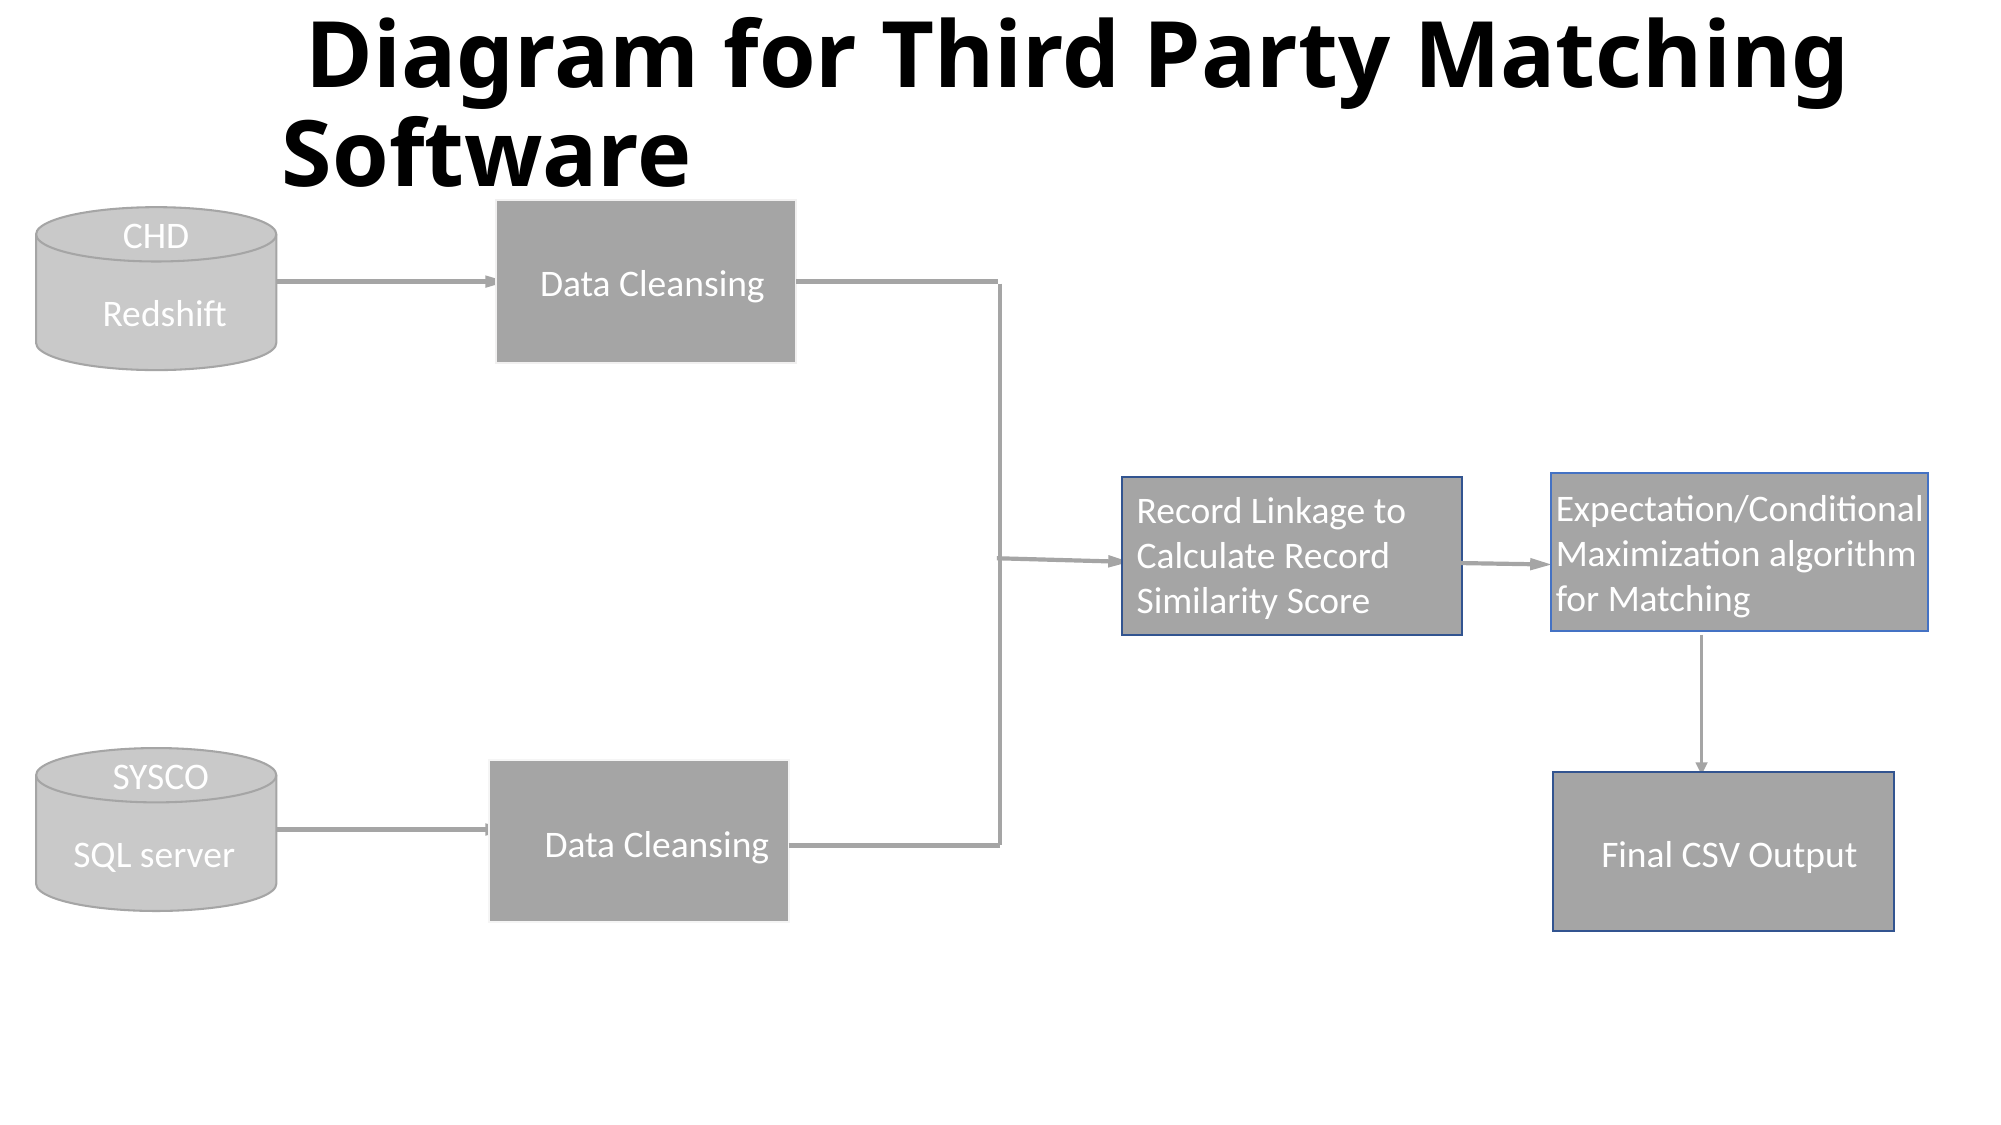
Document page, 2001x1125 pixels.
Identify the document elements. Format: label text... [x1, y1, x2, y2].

text_box [35, 208, 278, 372]
text_box SQL server [58, 822, 436, 883]
text_box [1550, 626, 1929, 632]
text_box [488, 759, 790, 923]
text_box Record Linkage to Calculate Record Similarity Score [1121, 478, 1500, 629]
text_box Expectation/Conditional Maximization algorithm for Matching [1540, 476, 1948, 626]
text_box Data Cleansing [529, 813, 908, 873]
text_box [1552, 771, 1895, 932]
text_box [495, 199, 797, 364]
text_box Data Cleansing [525, 251, 903, 311]
text_box [1550, 472, 1929, 476]
text_box Redshift [87, 281, 465, 342]
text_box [996, 558, 1130, 562]
title Diagram for Third Party Matching Software [266, 0, 1992, 216]
text_box Final CSV Output [1586, 822, 1964, 883]
text_box [35, 750, 278, 913]
text_box [1121, 629, 1463, 636]
text_box SYSCO [97, 744, 224, 805]
text_box CHD [108, 203, 205, 264]
